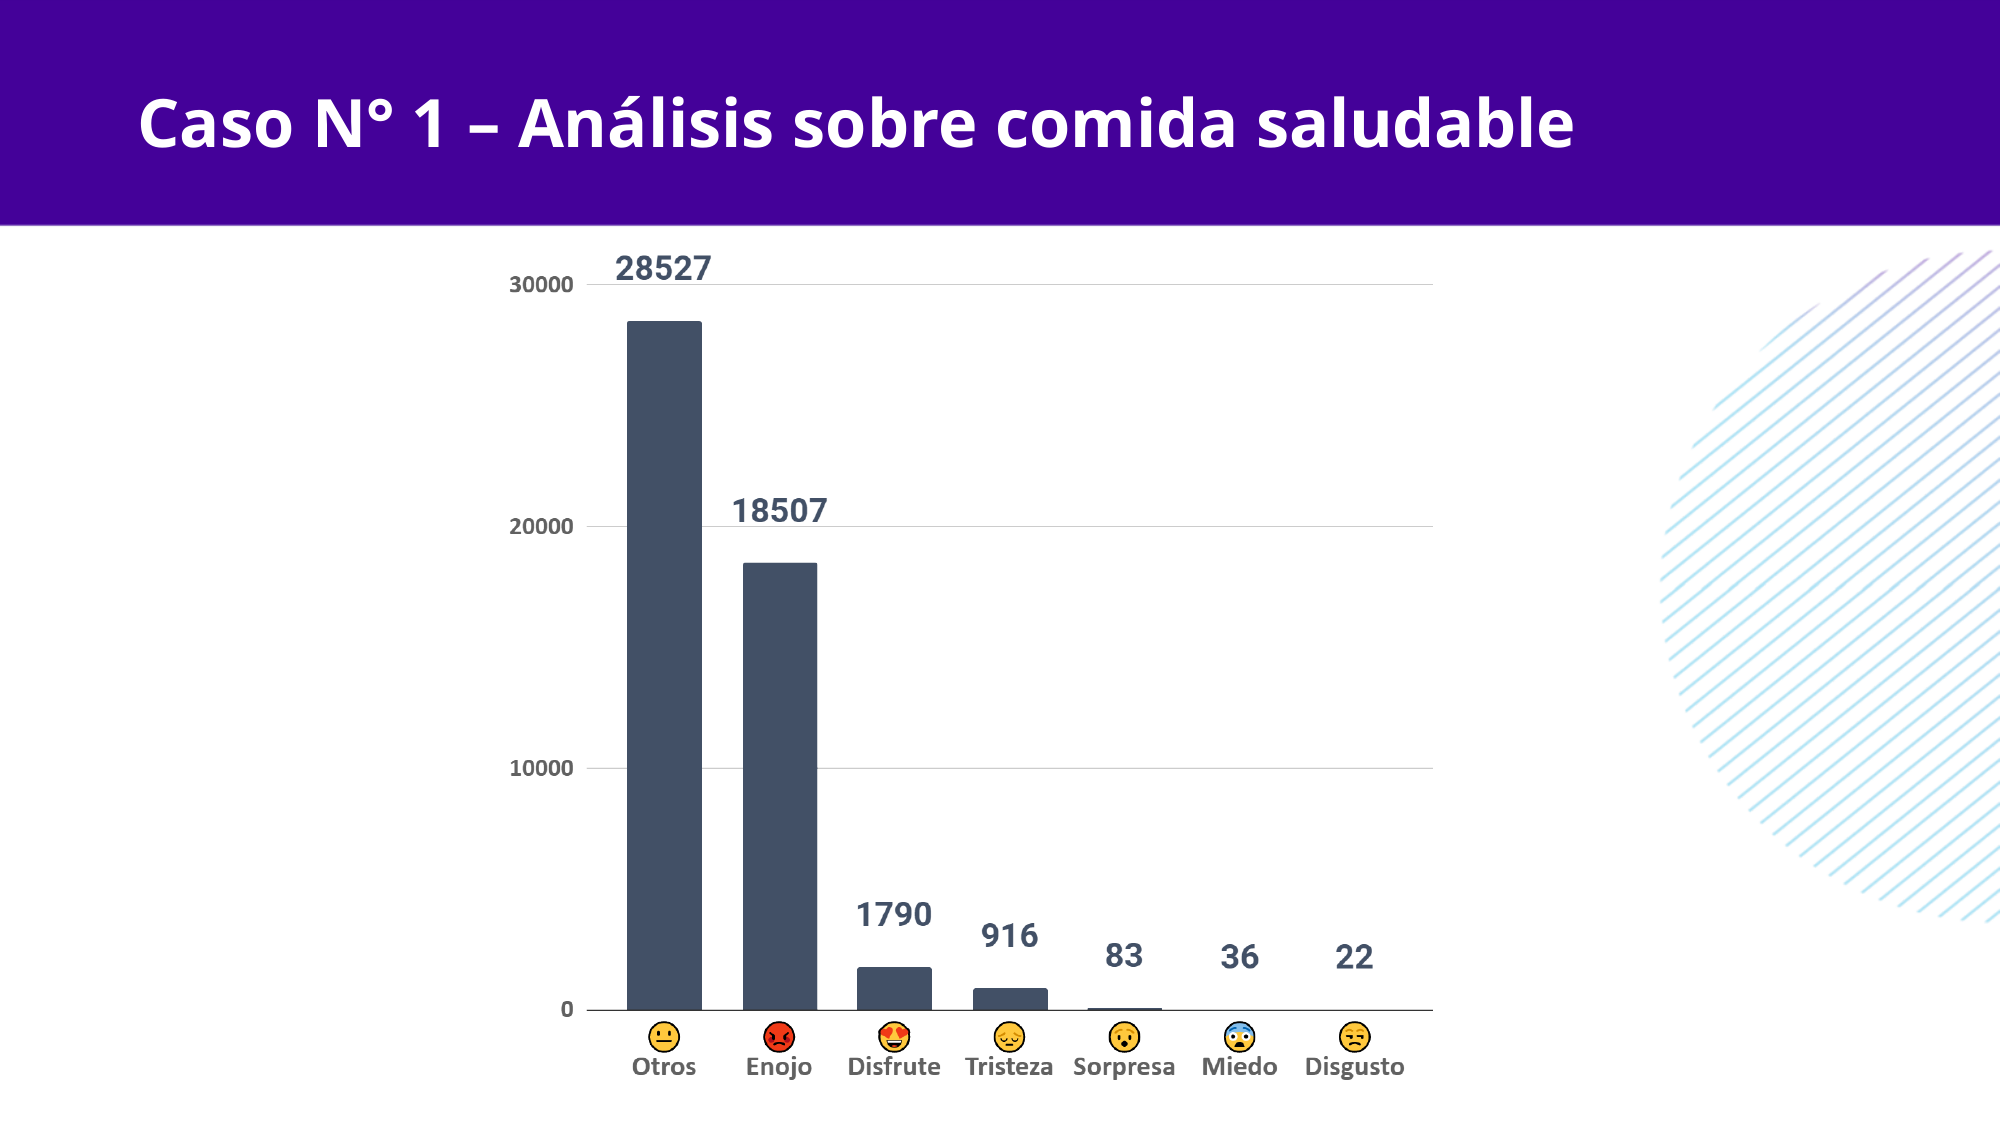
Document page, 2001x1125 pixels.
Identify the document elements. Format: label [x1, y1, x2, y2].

text_box [0, 0, 2000, 1007]
picture [463, 227, 1478, 1125]
